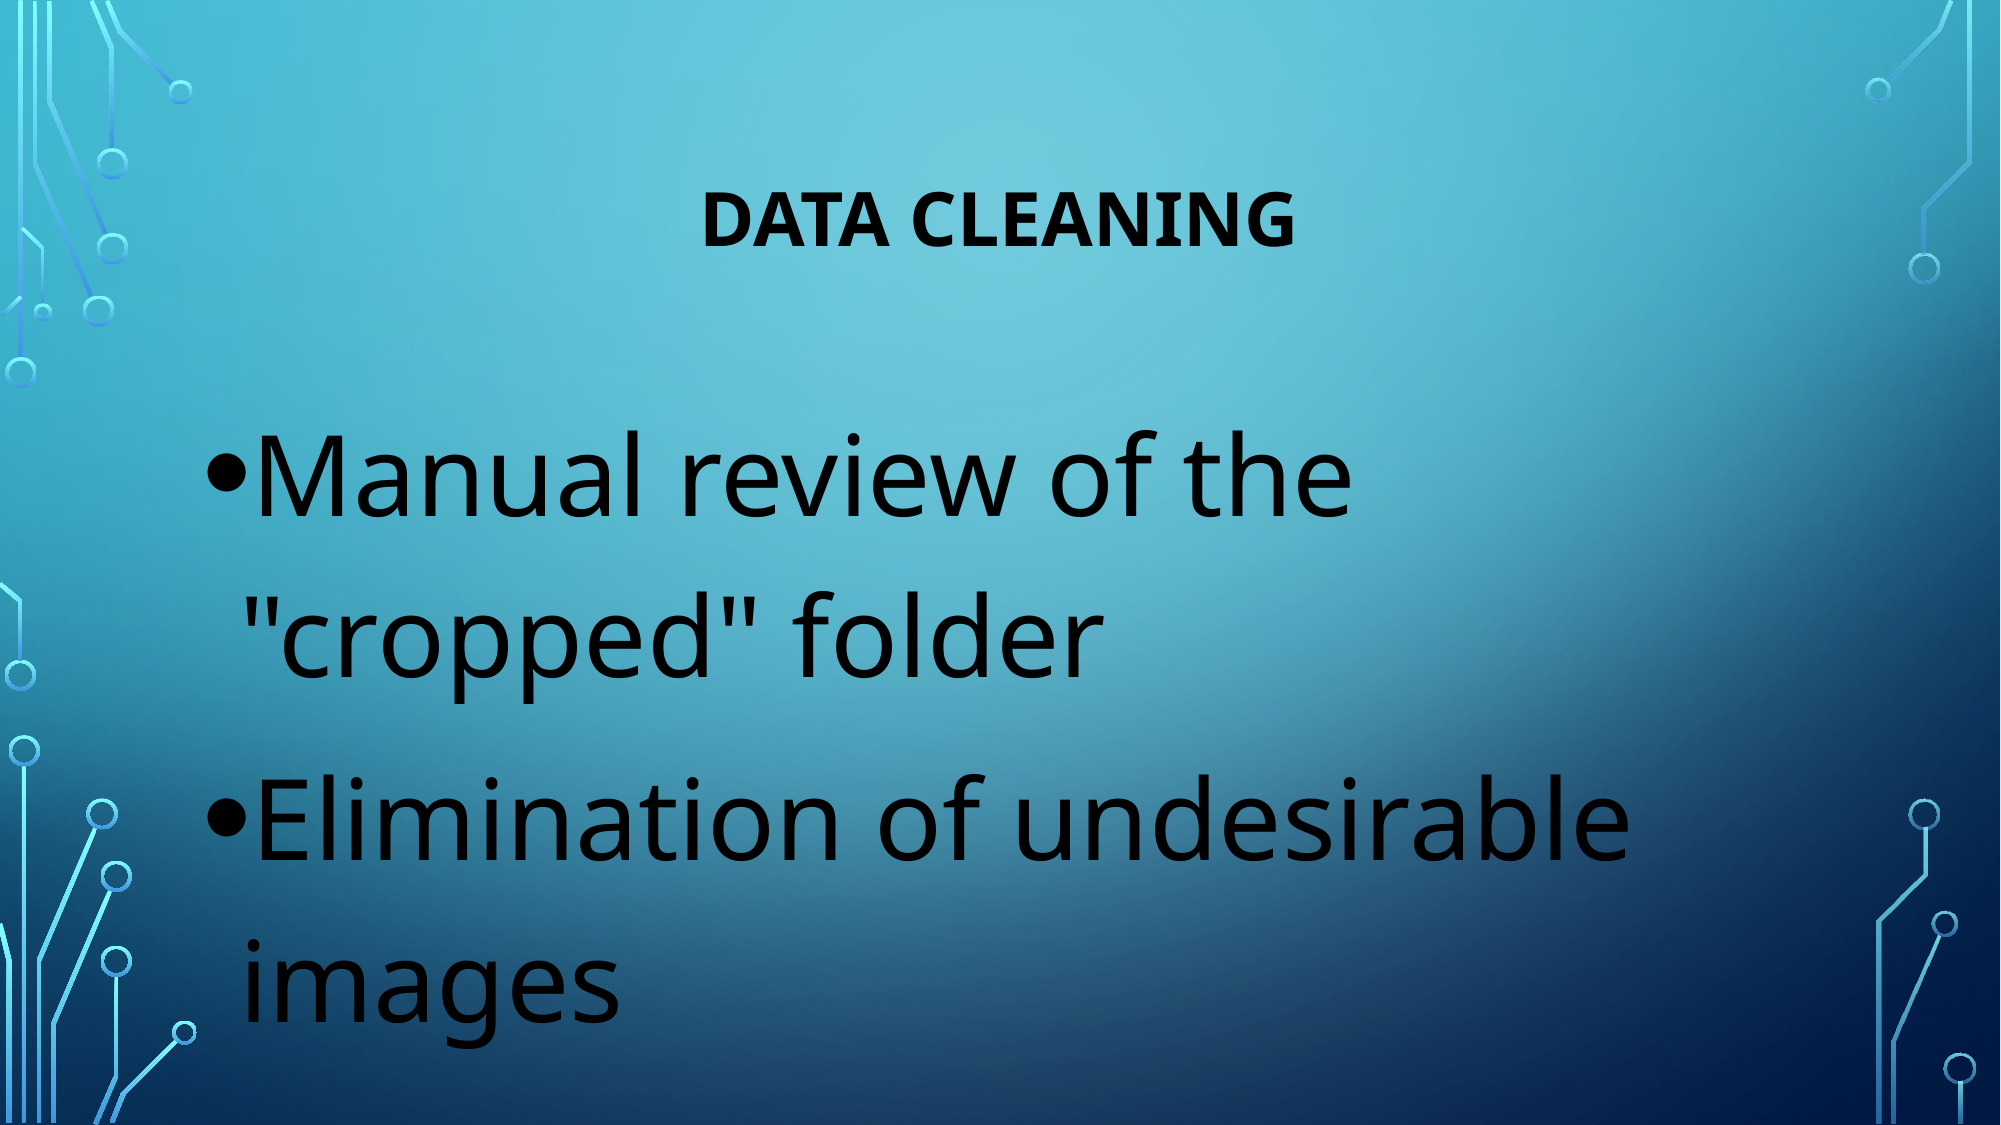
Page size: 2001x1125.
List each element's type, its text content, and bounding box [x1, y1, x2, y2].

list Manual review of the "cropped" folder Elimination of undesirable images [187, 369, 1813, 950]
title Data Cleaning [187, 101, 1813, 344]
